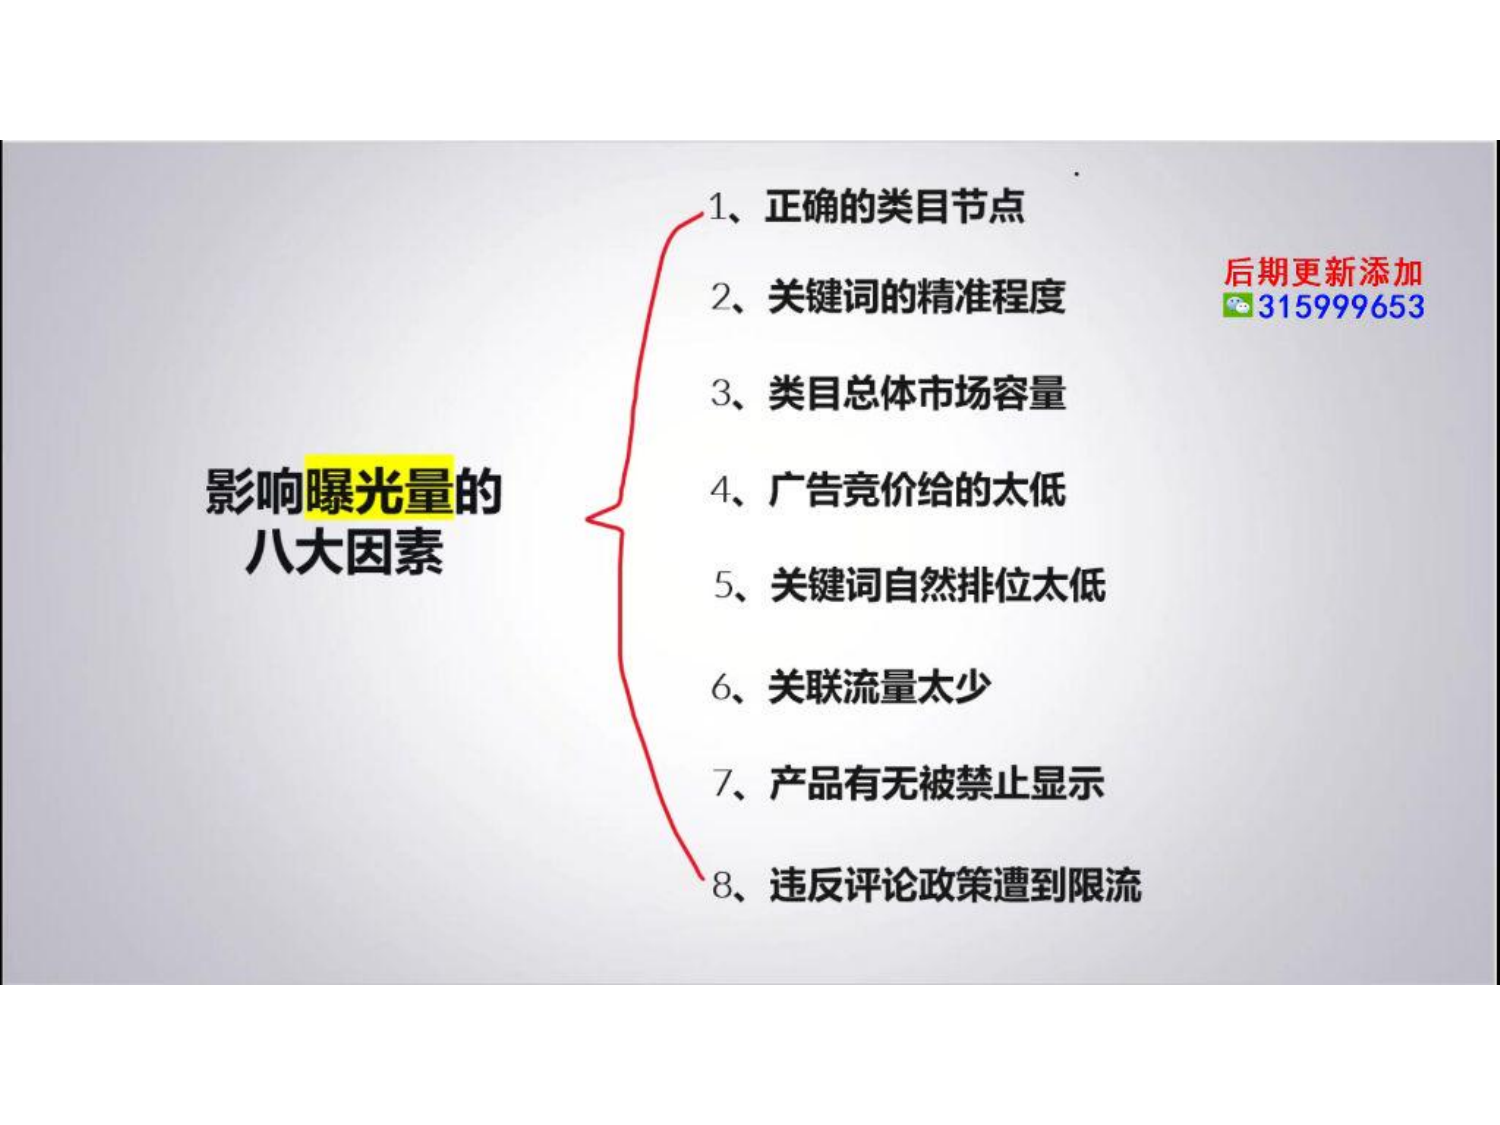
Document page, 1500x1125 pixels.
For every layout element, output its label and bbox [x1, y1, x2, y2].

picture [0, 140, 1500, 985]
